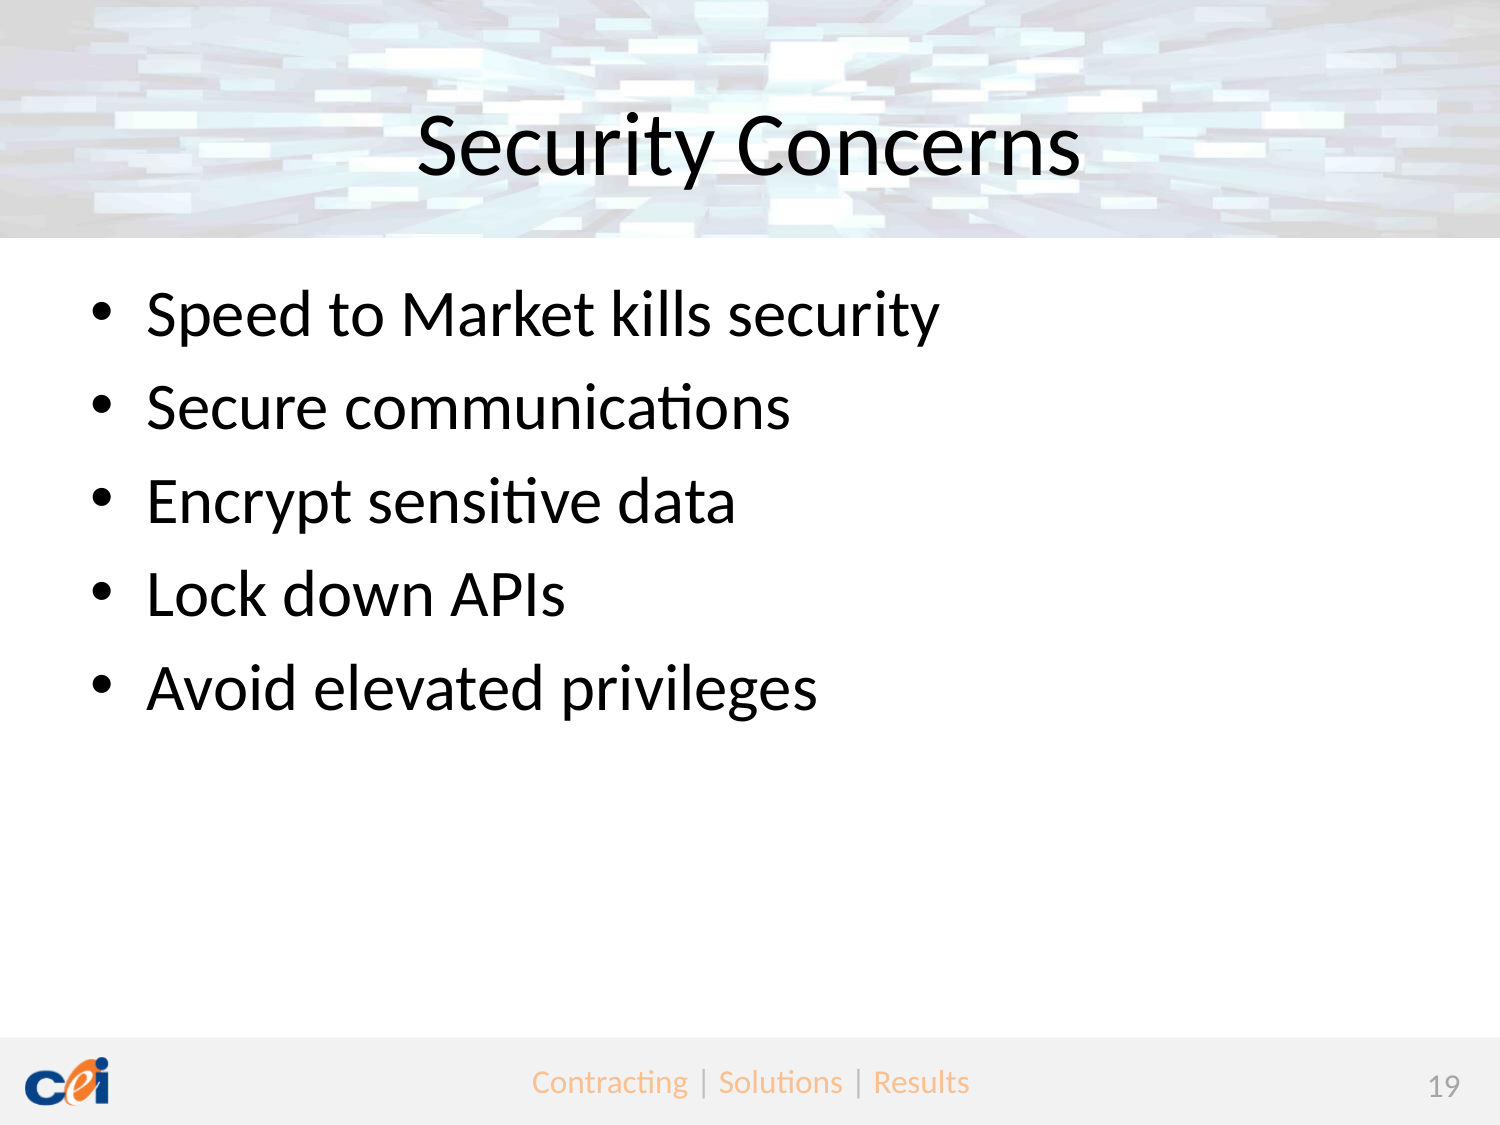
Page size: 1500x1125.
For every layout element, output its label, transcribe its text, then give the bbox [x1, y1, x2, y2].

picture [0, 0, 1500, 238]
list Speed to Market kills security Secure communications Encrypt sensitive data Lock down APIs Avoid elevated privileges [75, 262, 1425, 1005]
picture [24, 1056, 114, 1106]
title Security Concerns [75, 45, 1425, 233]
